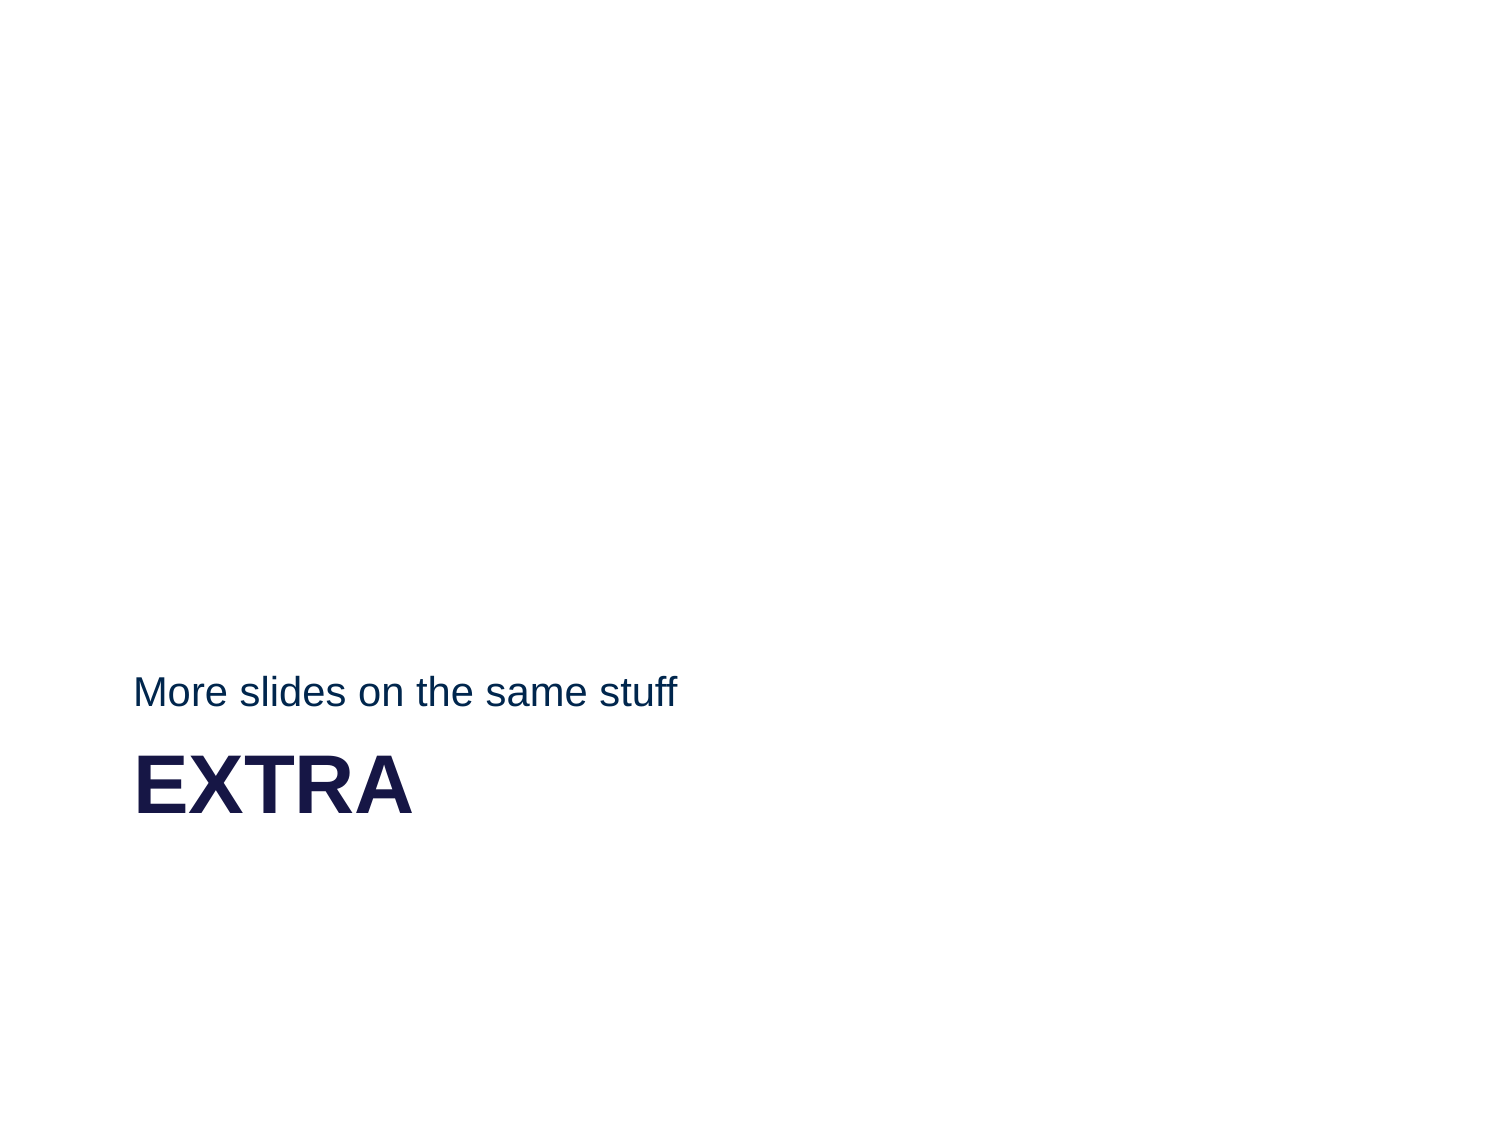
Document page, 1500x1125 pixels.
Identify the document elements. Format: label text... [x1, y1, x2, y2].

list More slides on the same stuff [118, 476, 1394, 723]
title Extra [118, 723, 1394, 947]
